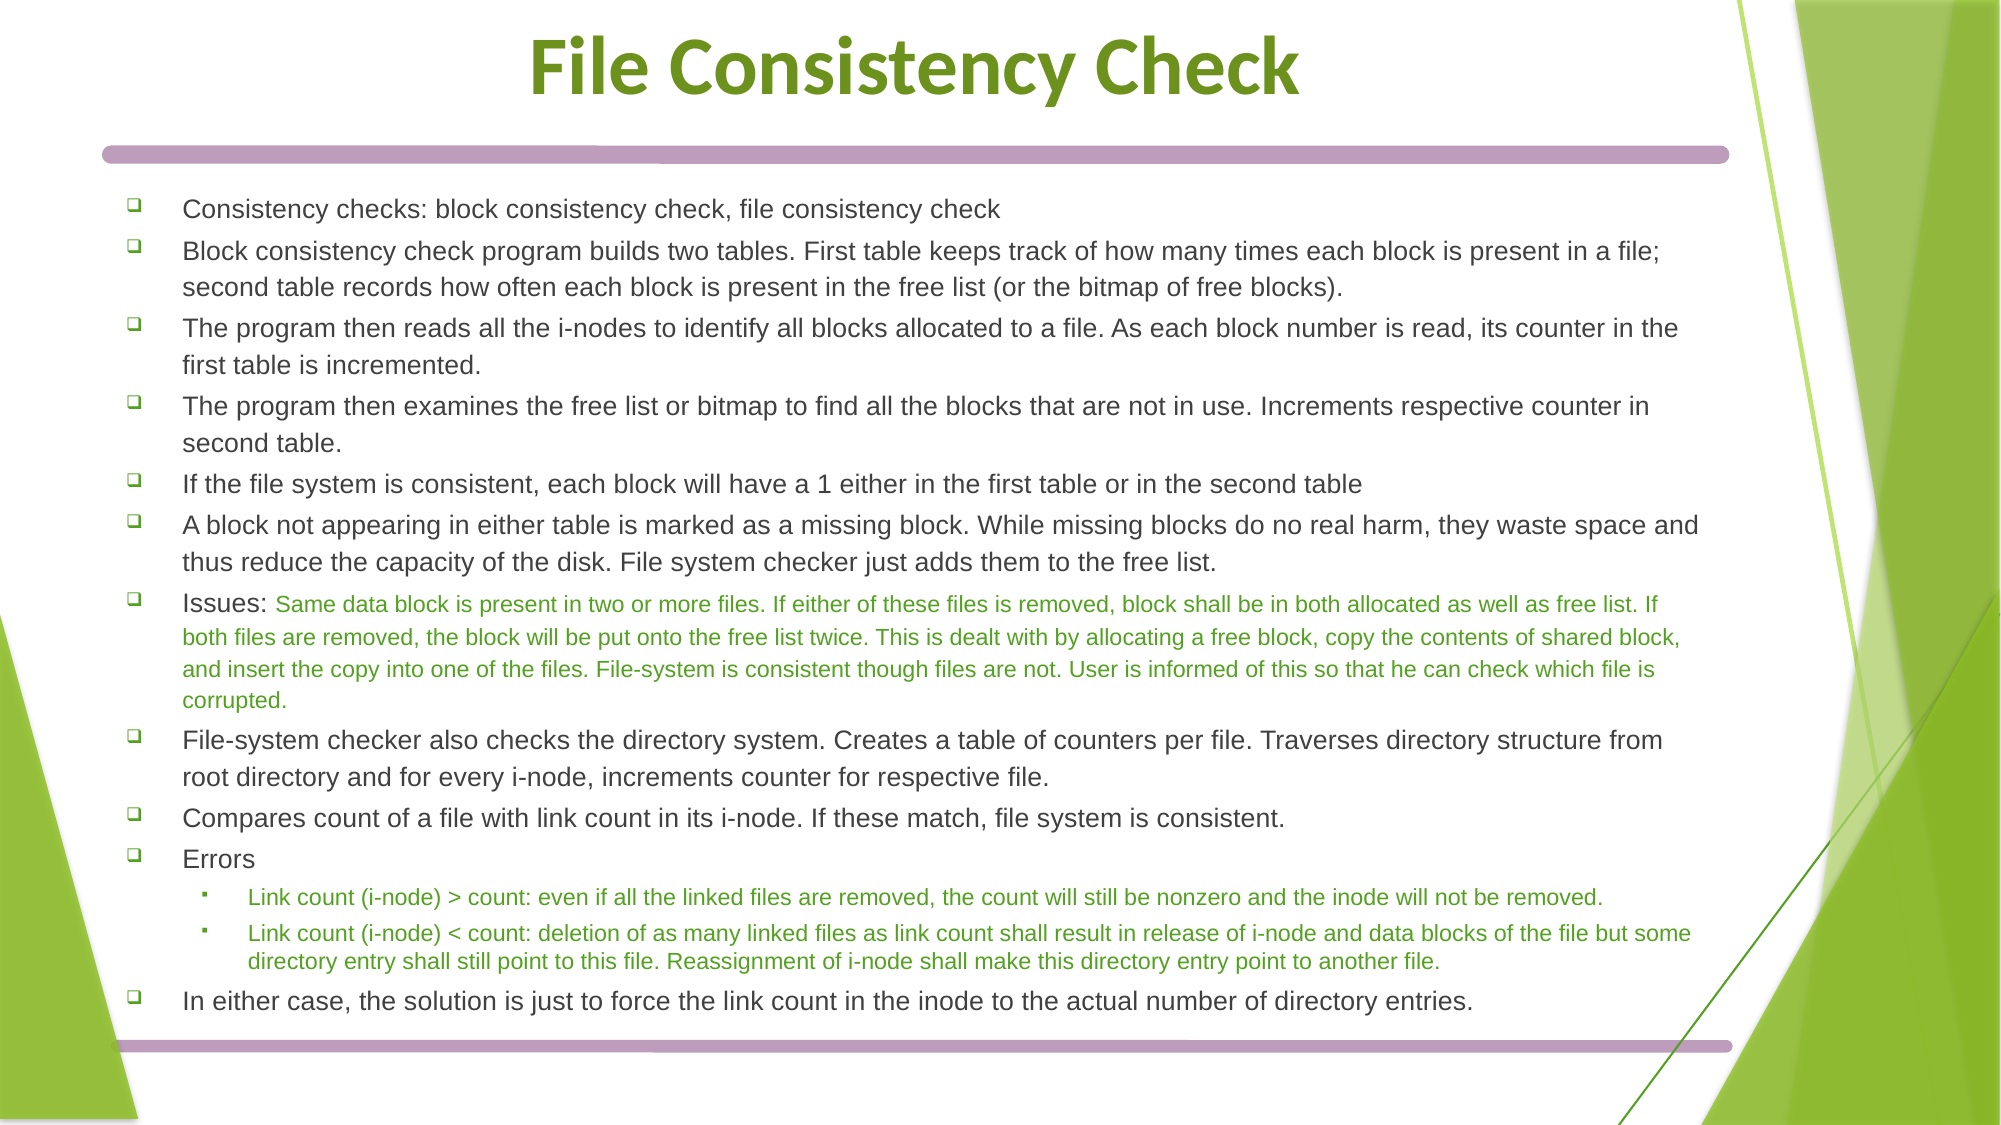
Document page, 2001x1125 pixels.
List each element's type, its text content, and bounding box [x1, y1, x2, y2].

list Consistency checks: block consistency check, file consistency check Block consistency check program builds two tables. First table keeps track of how many times each block is present in a file; second table records how often each block is present in the free list (or the bitmap of free blocks). The program then reads all the i-nodes to identify all blocks allocated to a file. As each block number is read, its counter in the first table is incremented. The program then examines the free list or bitmap to find all the blocks that are not in use. Increments respective counter in second table. If the file system is consistent, each block will have a 1 either in the first table or in the second table A block not appearing in either table is marked as a missing block. While missing blocks do no real harm, they waste space and thus reduce the capacity of the disk. File system checker just adds them to the free list. Issues: Same data block is present in two or more files. If either of these files is removed, block shall be in both allocated as well as free list. If both files are removed, the block will be put onto the free list twice. This is dealt with by allocating a free block, copy the contents of shared block, and insert the copy into one of the files. File-system is consistent though files are not. User is informed of this so that he can check which file is corrupted. File-system checker also checks the directory system. Creates a table of counters per file. Traverses directory structure from root directory and for every i-node, increments counter for respective file. Compares count of a file with link count in its i-node. If these match, file system is consistent. Errors Link count (i-node) > count: even if all the linked files are removed, the count will still be nonzero and the inode will not be removed. Link count (i-node) < count: deletion of as many linked files as link count shall result in release of i-node and data blocks of the file but some directory entry shall still point to this file. Reassignment of i-node shall make this directory entry point to another file. In either case, the solution is just to force the link count in the inode to the actual number of directory entries. [111, 180, 1721, 1034]
title File Consistency Check [111, 3, 1721, 155]
